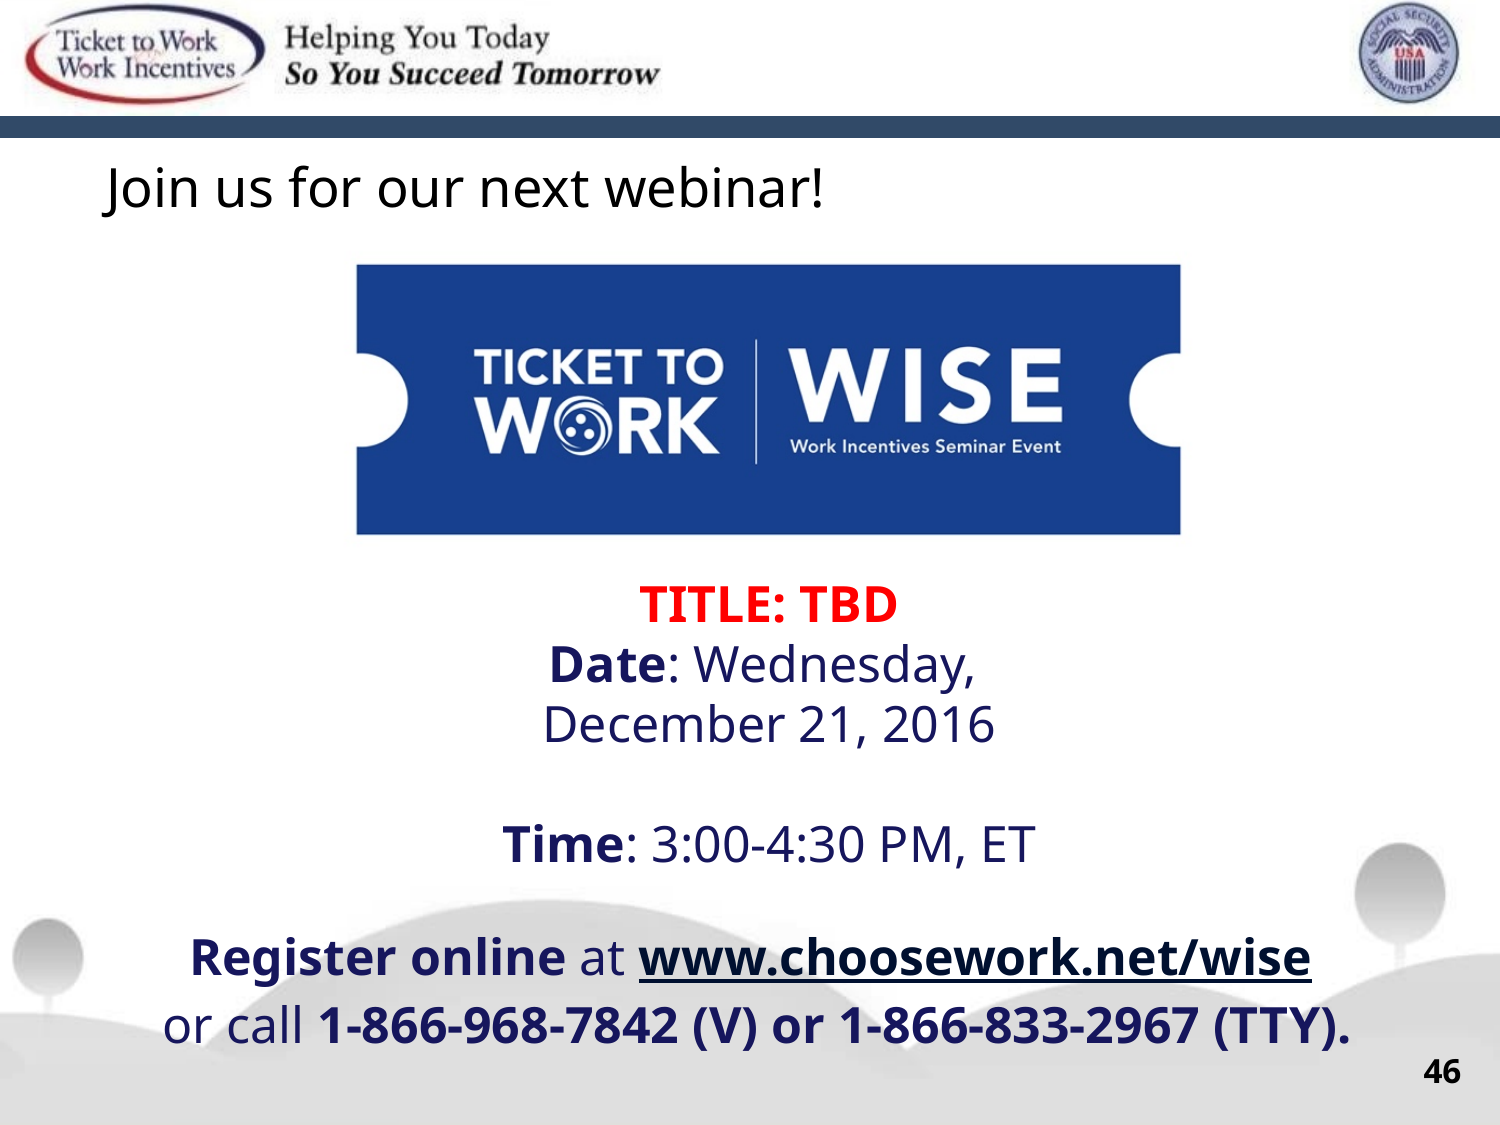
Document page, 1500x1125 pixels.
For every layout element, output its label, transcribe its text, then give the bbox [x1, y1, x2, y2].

picture [0, 233, 1500, 1125]
text_box TITLE: TBD Date: Wednesday, December 21, 2016 Time: 3:00-4:30 PM, ET [179, 565, 1359, 880]
list Join us for our next webinar! [91, 145, 1365, 237]
slide_number 46 [1126, 1040, 1477, 1101]
picture [0, 0, 1500, 138]
text_box Register online at www.choosework.net/wise or call 1-866-968-7842 (V) or 1-866-833-2967 (TTY). [108, 918, 1406, 1061]
